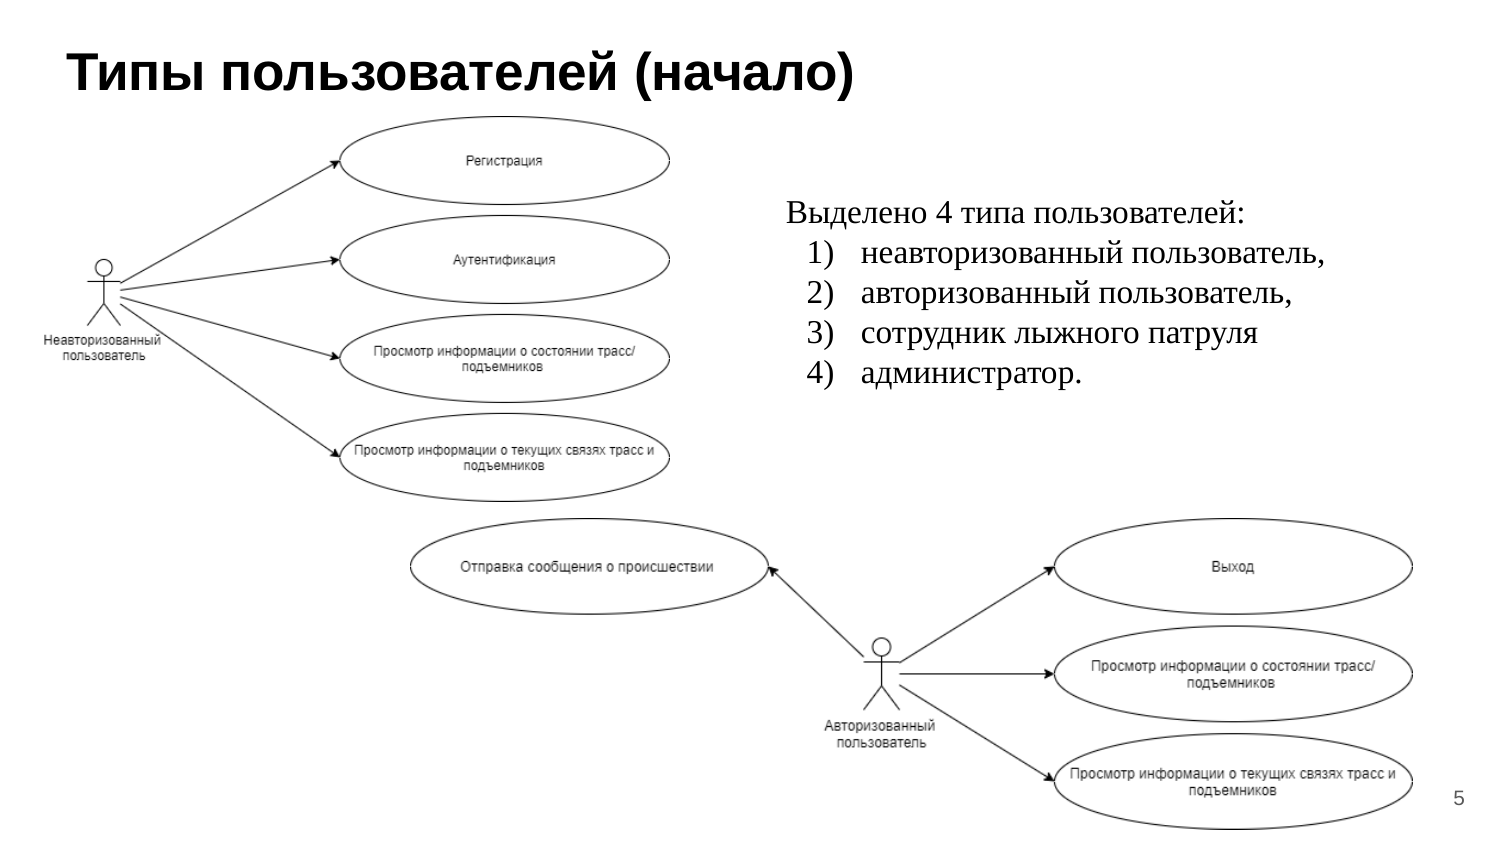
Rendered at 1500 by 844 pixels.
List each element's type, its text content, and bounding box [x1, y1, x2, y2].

text_box Выделено 4 типа пользователей: неавторизованный пользователь, авторизованный пользователь, сотрудник лыжного патруля администратор. [770, 175, 1378, 406]
slide_number ‹#› [1418, 764, 1480, 830]
title Типы пользователей (начало) [51, 22, 1449, 117]
picture [43, 116, 670, 502]
picture [410, 518, 1413, 830]
